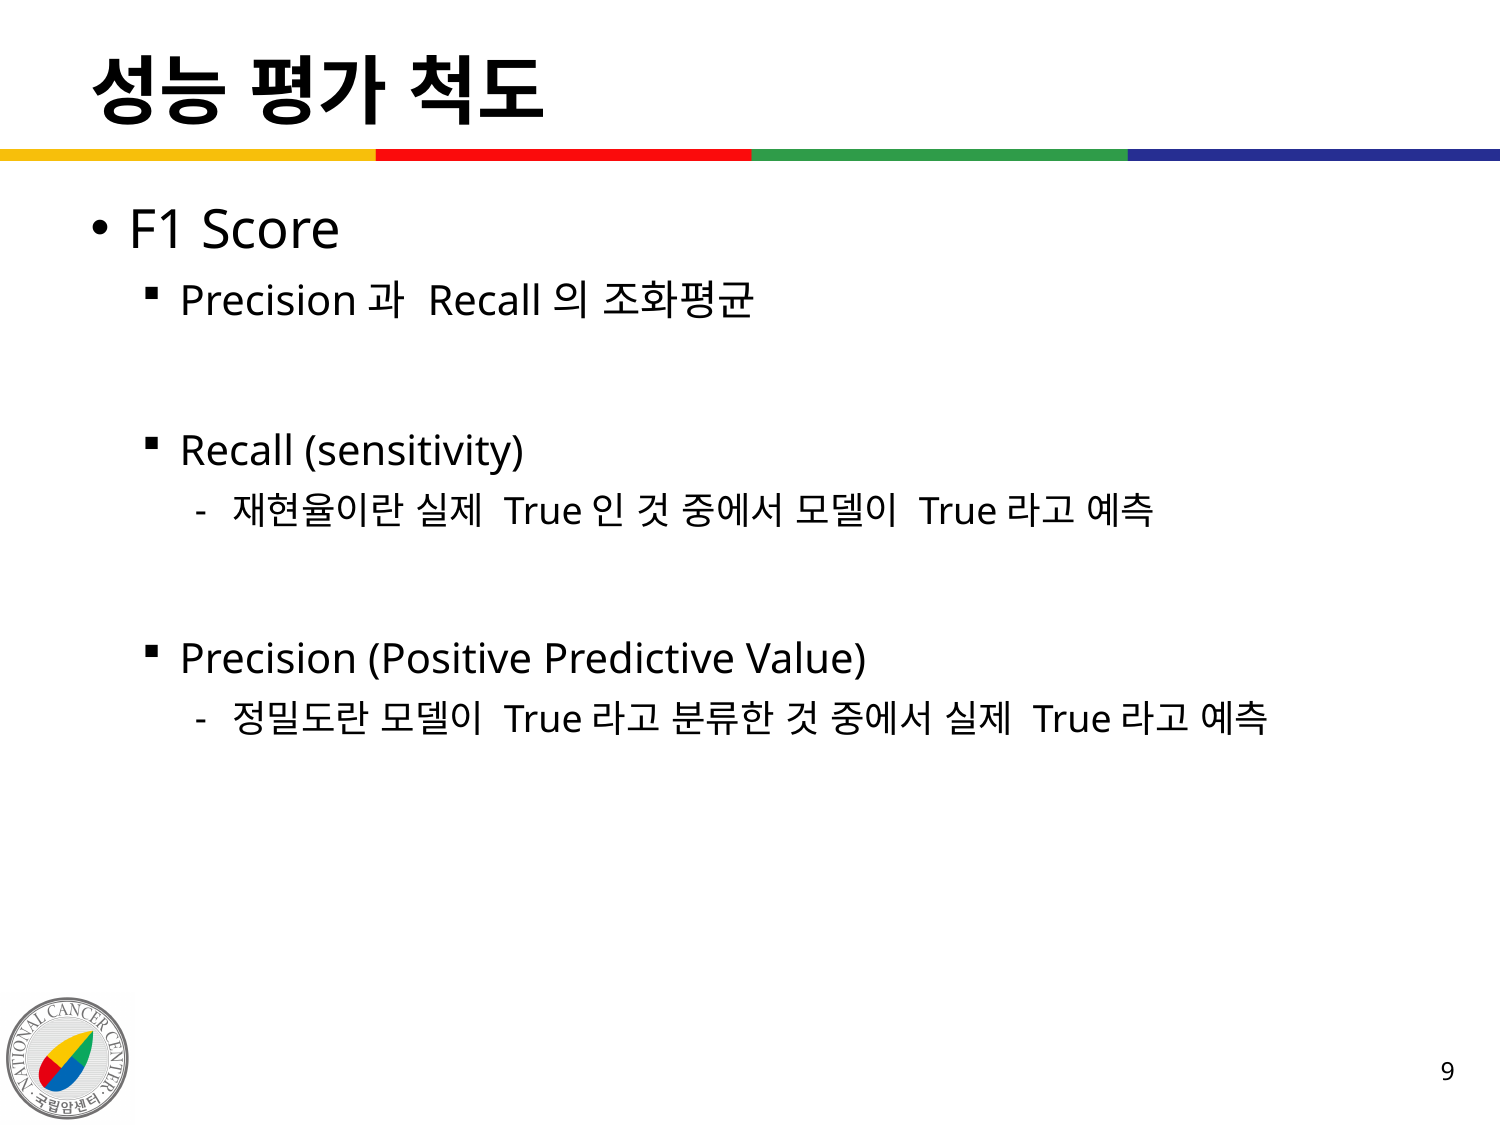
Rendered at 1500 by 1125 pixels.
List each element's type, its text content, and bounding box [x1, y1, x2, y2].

picture [1431, 148, 1500, 161]
picture [0, 148, 75, 161]
title 성능 평가 척도 [75, 17, 1431, 175]
slide_number 9 [1132, 1042, 1470, 1103]
picture [0, 992, 135, 1125]
